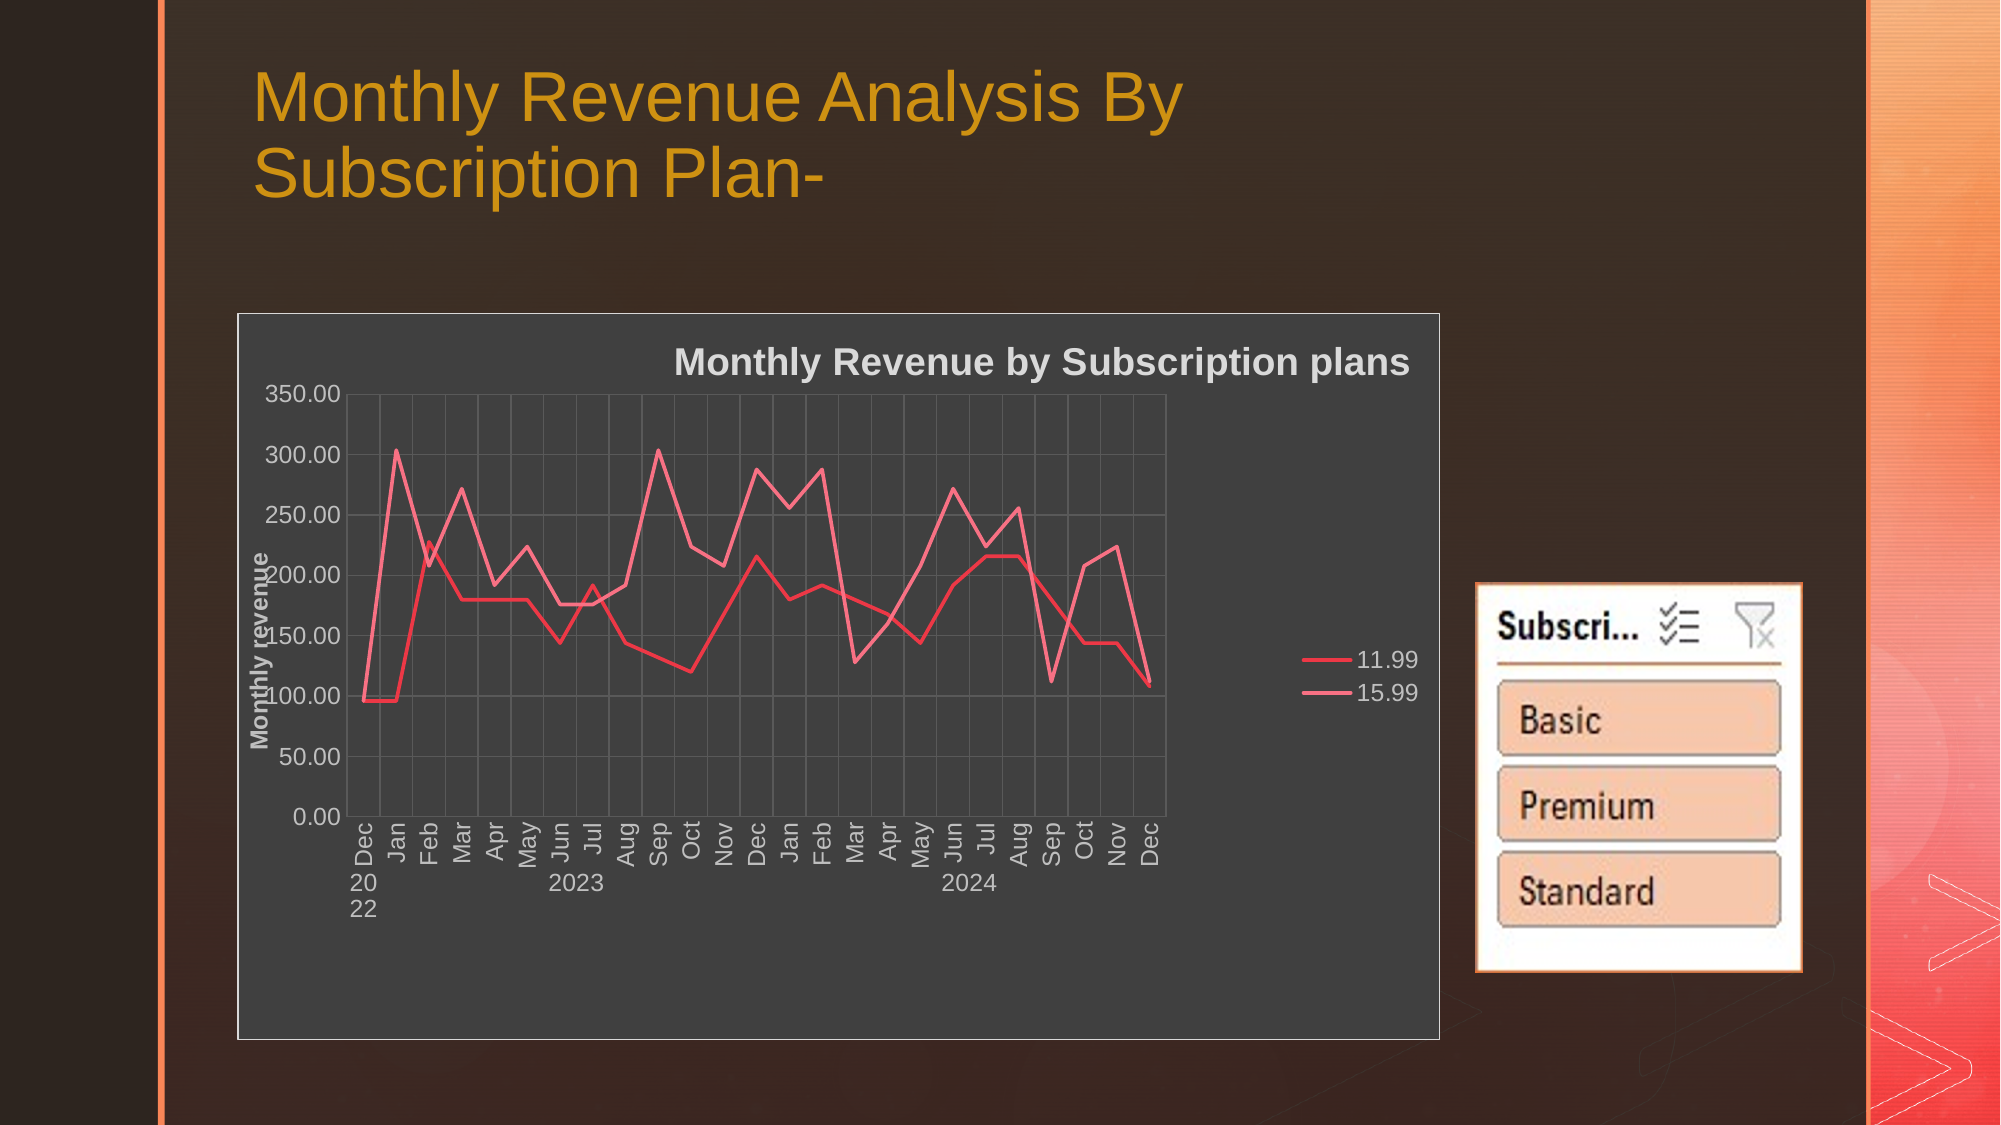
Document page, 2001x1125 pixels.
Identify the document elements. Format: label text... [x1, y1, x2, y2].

picture [1871, 0, 2001, 1125]
chart [237, 312, 1441, 1041]
title Monthly Revenue Analysis By Subscription Plan- [237, 52, 1543, 287]
picture [1475, 582, 1803, 973]
